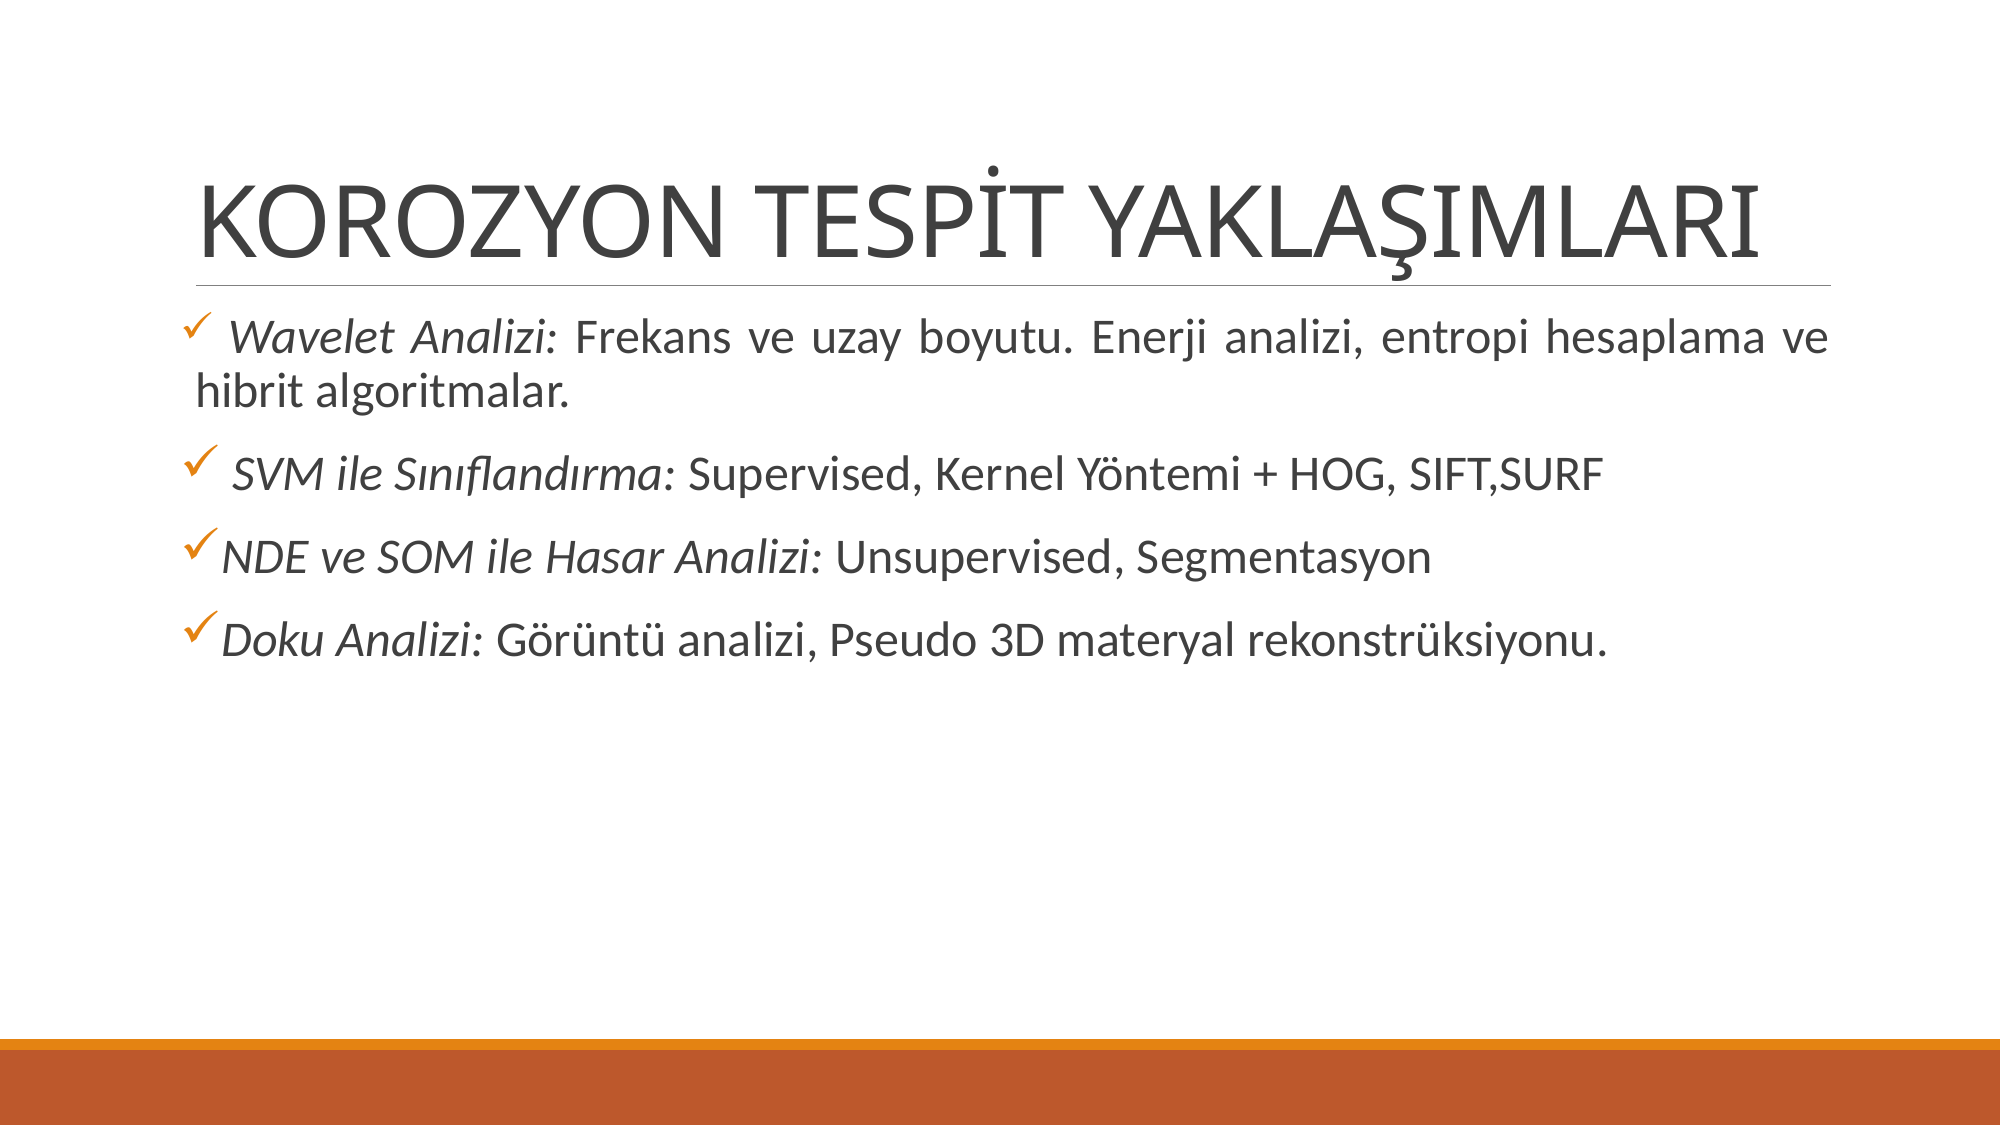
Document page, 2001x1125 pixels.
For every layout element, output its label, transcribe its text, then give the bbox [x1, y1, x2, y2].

list Wavelet Analizi: Frekans ve uzay boyutu. Enerji analizi, entropi hesaplama ve hibrit algoritmalar. SVM ile Sınıflandırma: Supervised, Kernel Yöntemi + HOG, SIFT,SURF NDE ve SOM ile Hasar Analizi: Unsupervised, Segmentasyon Doku Analizi: Görüntü analizi, Pseudo 3D materyal rekonstrüksiyonu. [180, 302, 1830, 963]
title KOROZYON TESPİT YAKLAŞIMLARI [180, 47, 1830, 285]
